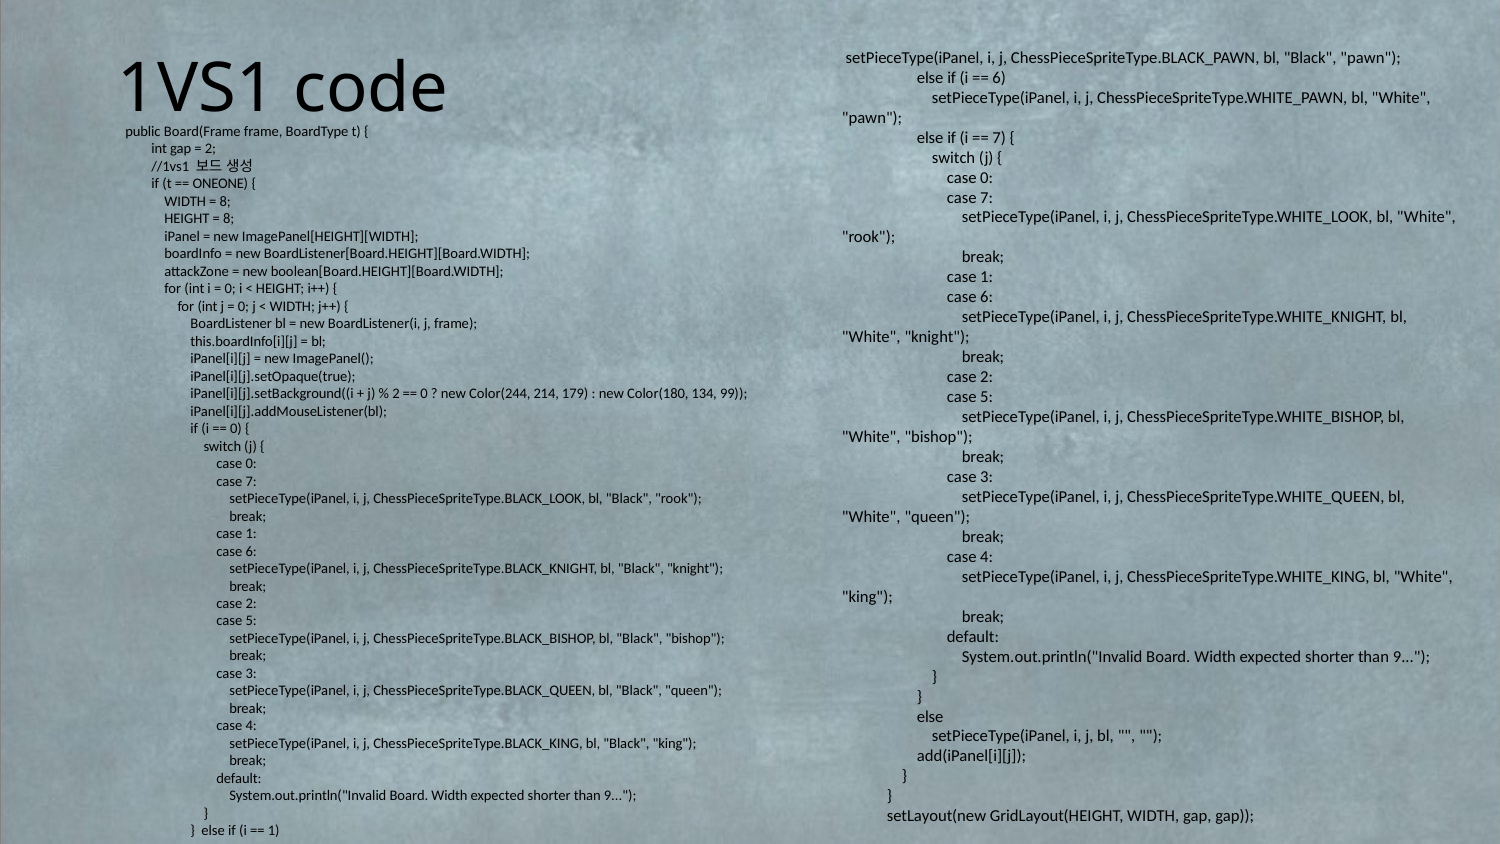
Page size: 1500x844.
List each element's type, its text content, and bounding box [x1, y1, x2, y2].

text_box public Board(Frame frame, BoardType t) { int gap = 2; //1vs1 보드 생성 if (t == ONEONE) { WIDTH = 8; HEIGHT = 8; iPanel = new ImagePanel[HEIGHT][WIDTH]; boardInfo = new BoardListener[Board.HEIGHT][Board.WIDTH]; attackZone = new boolean[Board.HEIGHT][Board.WIDTH]; for (int i = 0; i < HEIGHT; i++) { for (int j = 0; j < WIDTH; j++) { BoardListener bl = new BoardListener(i, j, frame); this.boardInfo[i][j] = bl; iPanel[i][j] = new ImagePanel(); iPanel[i][j].setOpaque(true); iPanel[i][j].setBackground((i + j) % 2 == 0 ? new Color(244, 214, 179) : new Color(180, 134, 99)); iPanel[i][j].addMouseListener(bl); if (i == 0) { switch (j) { case 0: case 7: setPieceType(iPanel, i, j, ChessPieceSpriteType.BLACK_LOOK, bl, "Black", "rook"); break; case 1: case 6: setPieceType(iPanel, i, j, ChessPieceSpriteType.BLACK_KNIGHT, bl, "Black", "knight"); break; case 2: case 5: setPieceType(iPanel, i, j, ChessPieceSpriteType.BLACK_BISHOP, bl, "Black", "bishop"); break; case 3: setPieceType(iPanel, i, j, ChessPieceSpriteType.BLACK_QUEEN, bl, "Black", "queen"); break; case 4: setPieceType(iPanel, i, j, ChessPieceSpriteType.BLACK_KING, bl, "Black", "king"); break; default: System.out.println("Invalid Board. Width expected shorter than 9..."); } } else if (i == 1) [110, 114, 763, 844]
table_cell [0, 0, 1500, 844]
text_box setPieceType(iPanel, i, j, ChessPieceSpriteType.BLACK_PAWN, bl, "Black", "pawn"); else if (i == 6) setPieceType(iPanel, i, j, ChessPieceSpriteType.WHITE_PAWN, bl, "White", "pawn"); else if (i == 7) { switch (j) { case 0: case 7: setPieceType(iPanel, i, j, ChessPieceSpriteType.WHITE_LOOK, bl, "White", "rook"); break; case 1: case 6: setPieceType(iPanel, i, j, ChessPieceSpriteType.WHITE_KNIGHT, bl, "White", "knight"); break; case 2: case 5: setPieceType(iPanel, i, j, ChessPieceSpriteType.WHITE_BISHOP, bl, "White", "bishop"); break; case 3: setPieceType(iPanel, i, j, ChessPieceSpriteType.WHITE_QUEEN, bl, "White", "queen"); break; case 4: setPieceType(iPanel, i, j, ChessPieceSpriteType.WHITE_KING, bl, "White", "king"); break; default: System.out.println("Invalid Board. Width expected shorter than 9..."); } } else setPieceType(iPanel, i, j, bl, "", ""); add(iPanel[i][j]); } } setLayout(new GridLayout(HEIGHT, WIDTH, gap, gap)); [827, 39, 1482, 833]
title 1VS1 code [103, 44, 827, 208]
